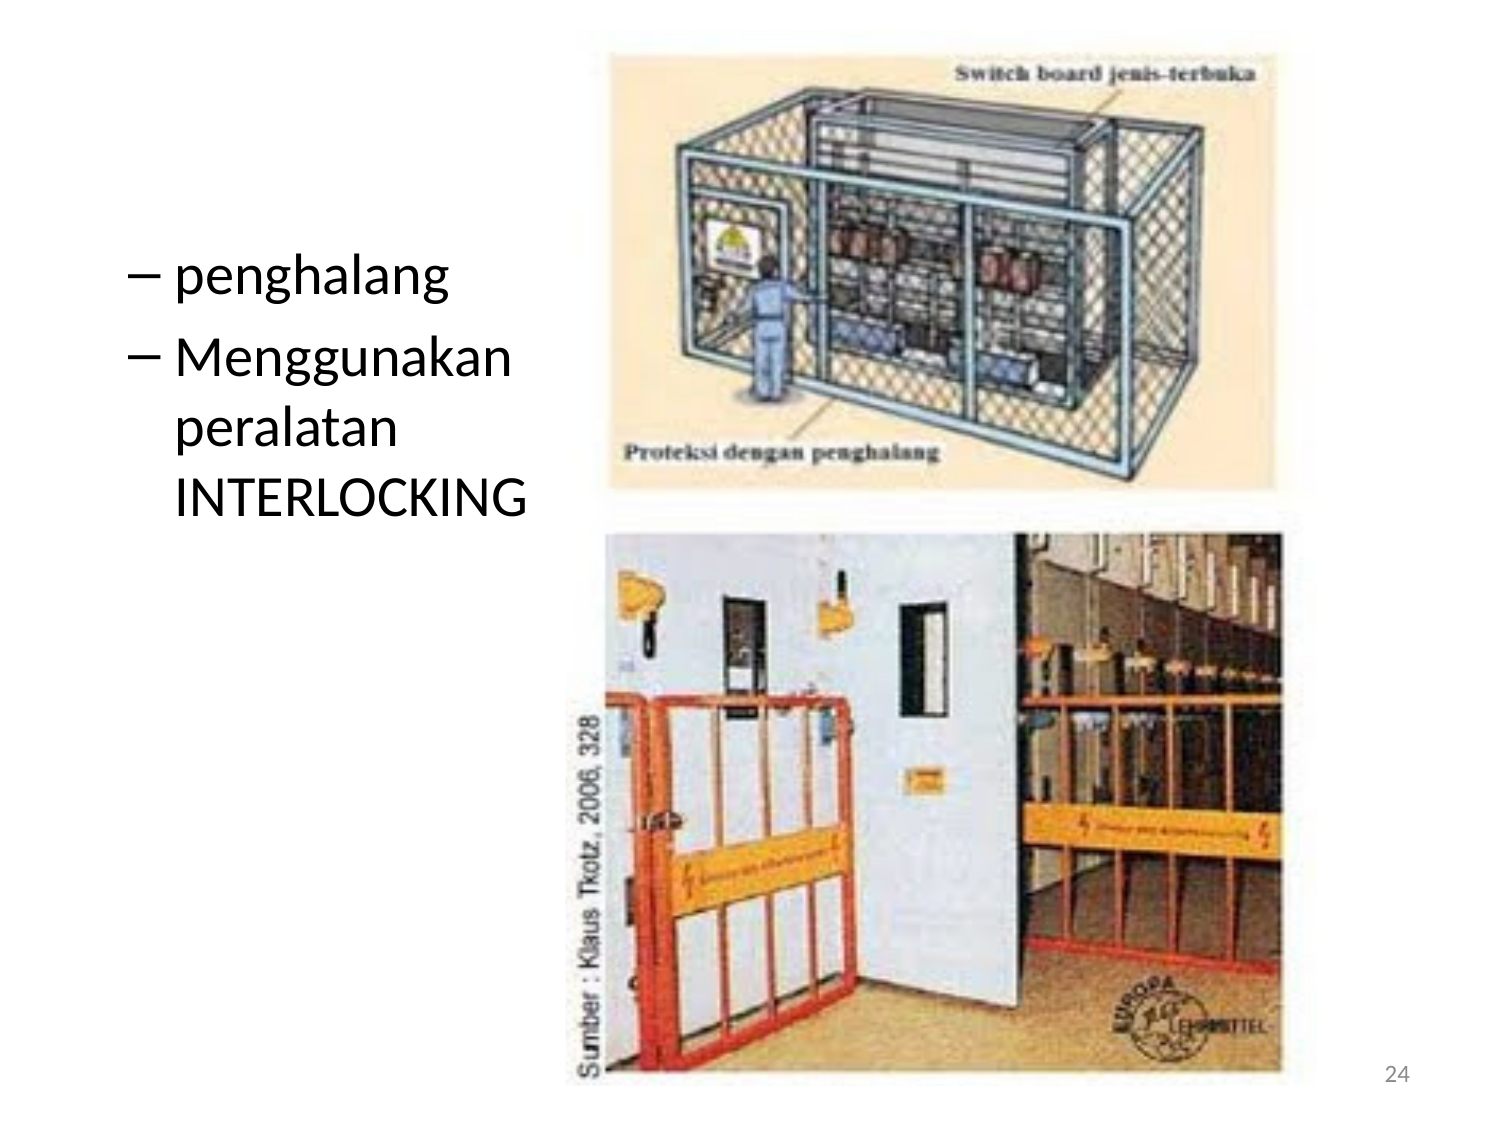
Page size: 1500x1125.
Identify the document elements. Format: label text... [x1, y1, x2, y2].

picture [565, 30, 1317, 1086]
slide_number 24 [1074, 1042, 1425, 1103]
list penghalang Menggunakan peralatan INTERLOCKING [38, 228, 560, 971]
